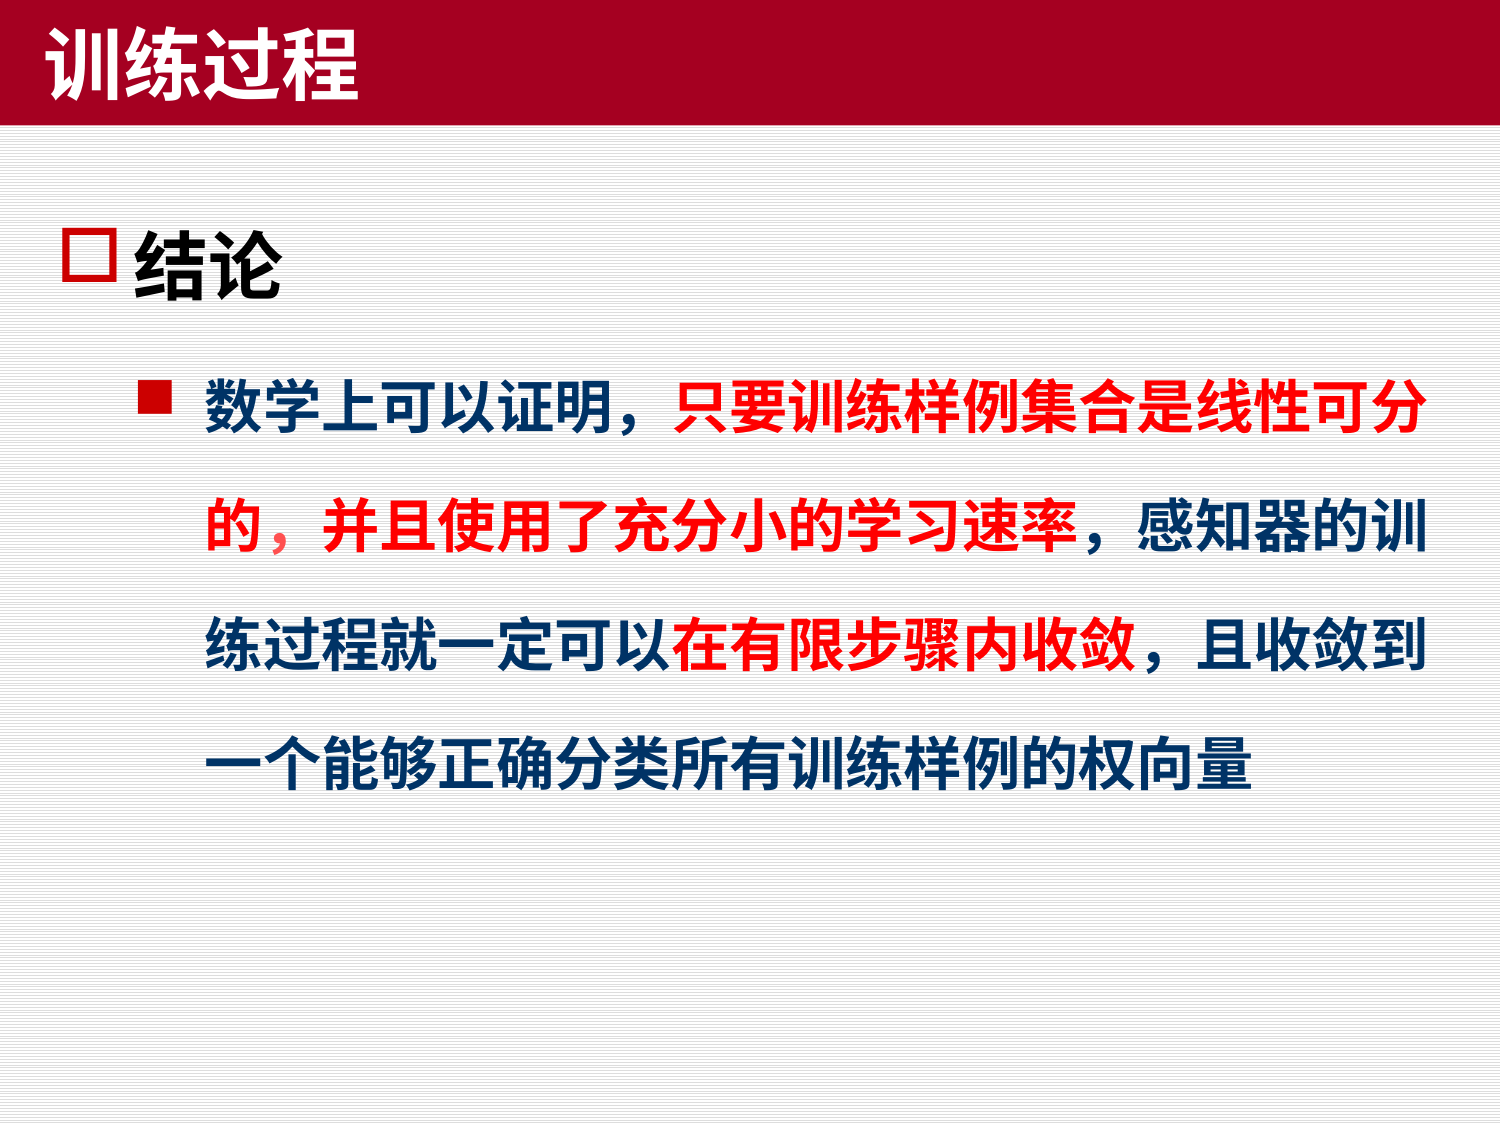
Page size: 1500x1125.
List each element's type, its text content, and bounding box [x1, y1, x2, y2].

title 训练过程 [0, 0, 1500, 126]
list 结论 数学上可以证明，只要训练样例集合是线性可分的，并且使用了充分小的学习速率，感知器的训练过程就一定可以在有限步骤内收敛，且收敛到一个能够正确分类所有训练样例的权向量 [41, 148, 1459, 1035]
